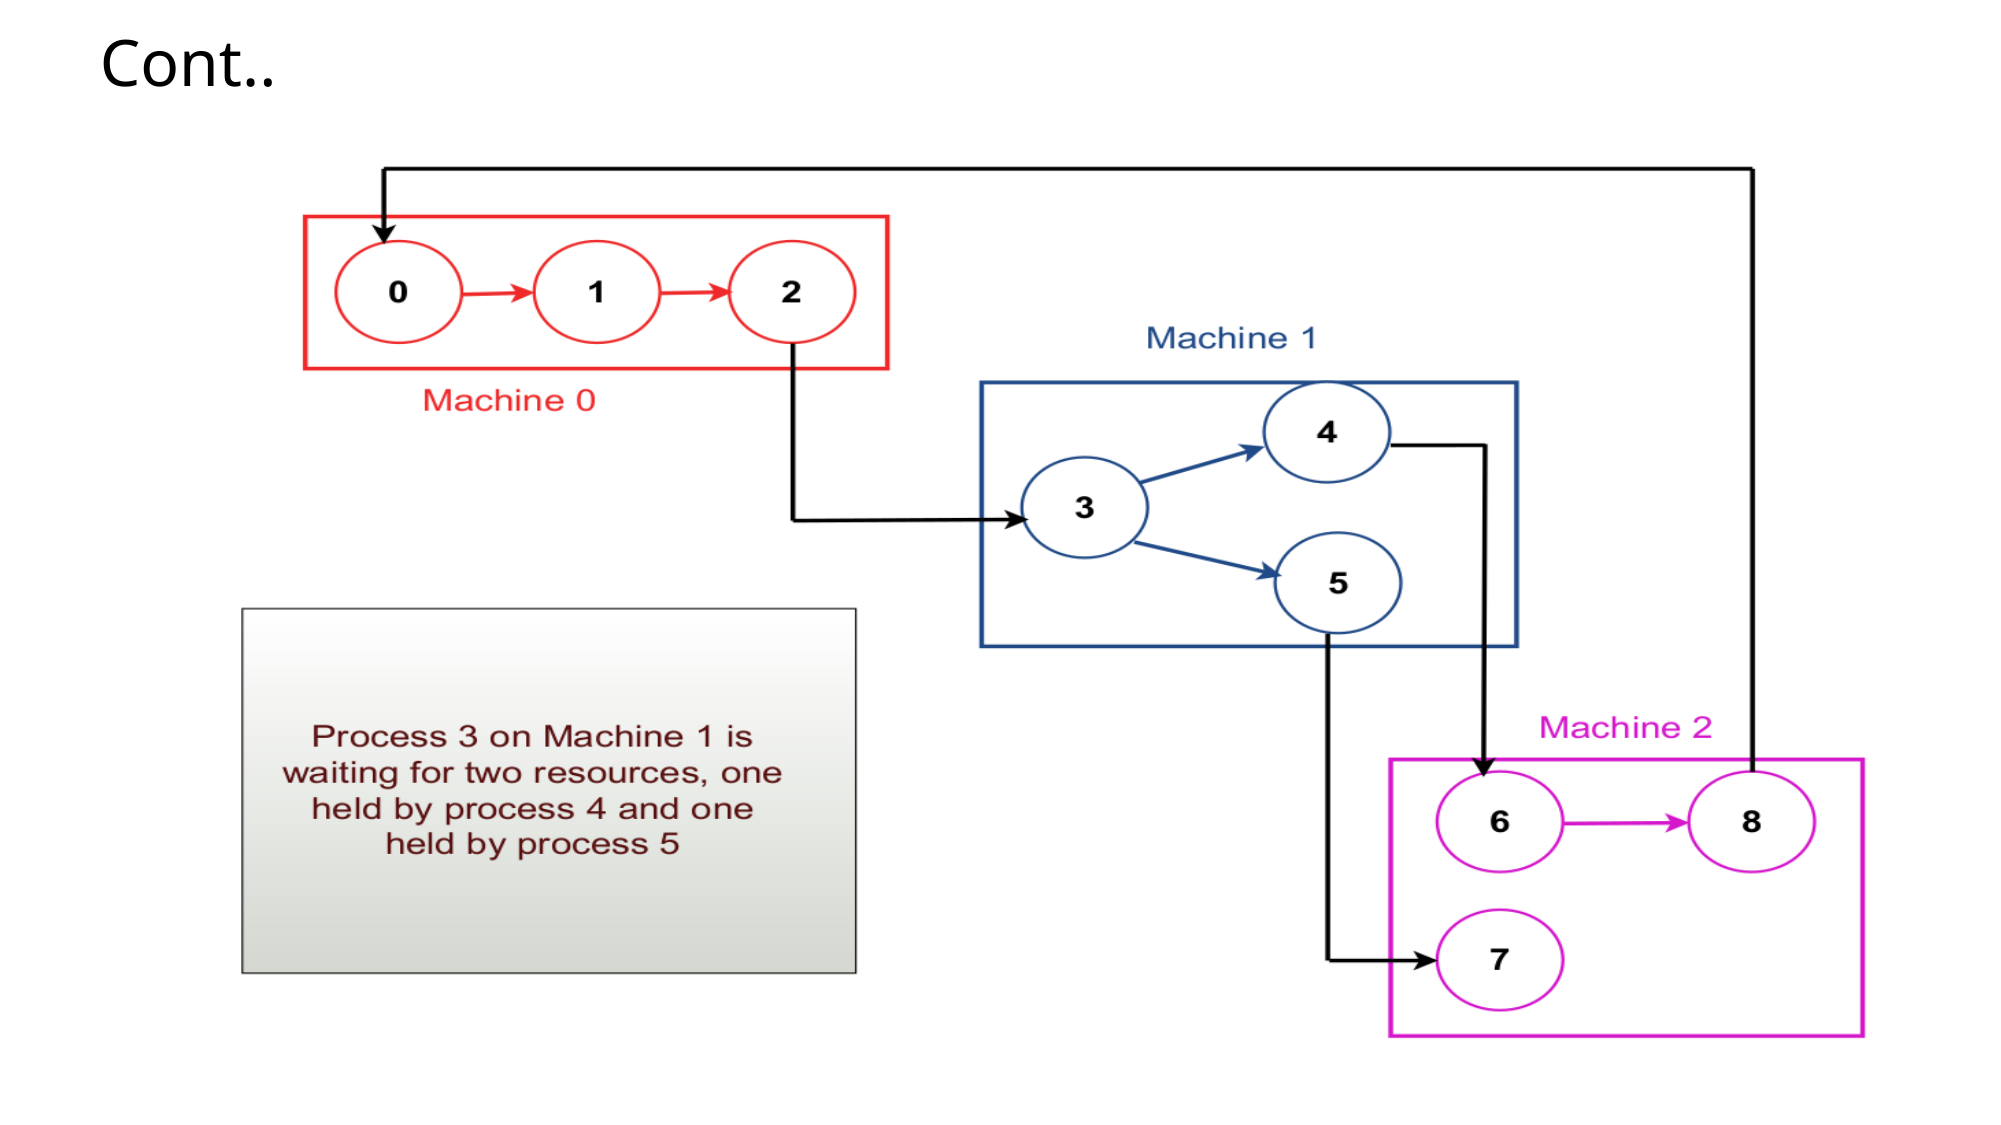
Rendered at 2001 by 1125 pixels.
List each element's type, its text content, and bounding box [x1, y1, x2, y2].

picture [62, 135, 1932, 1052]
title Cont.. [85, 23, 1811, 108]
